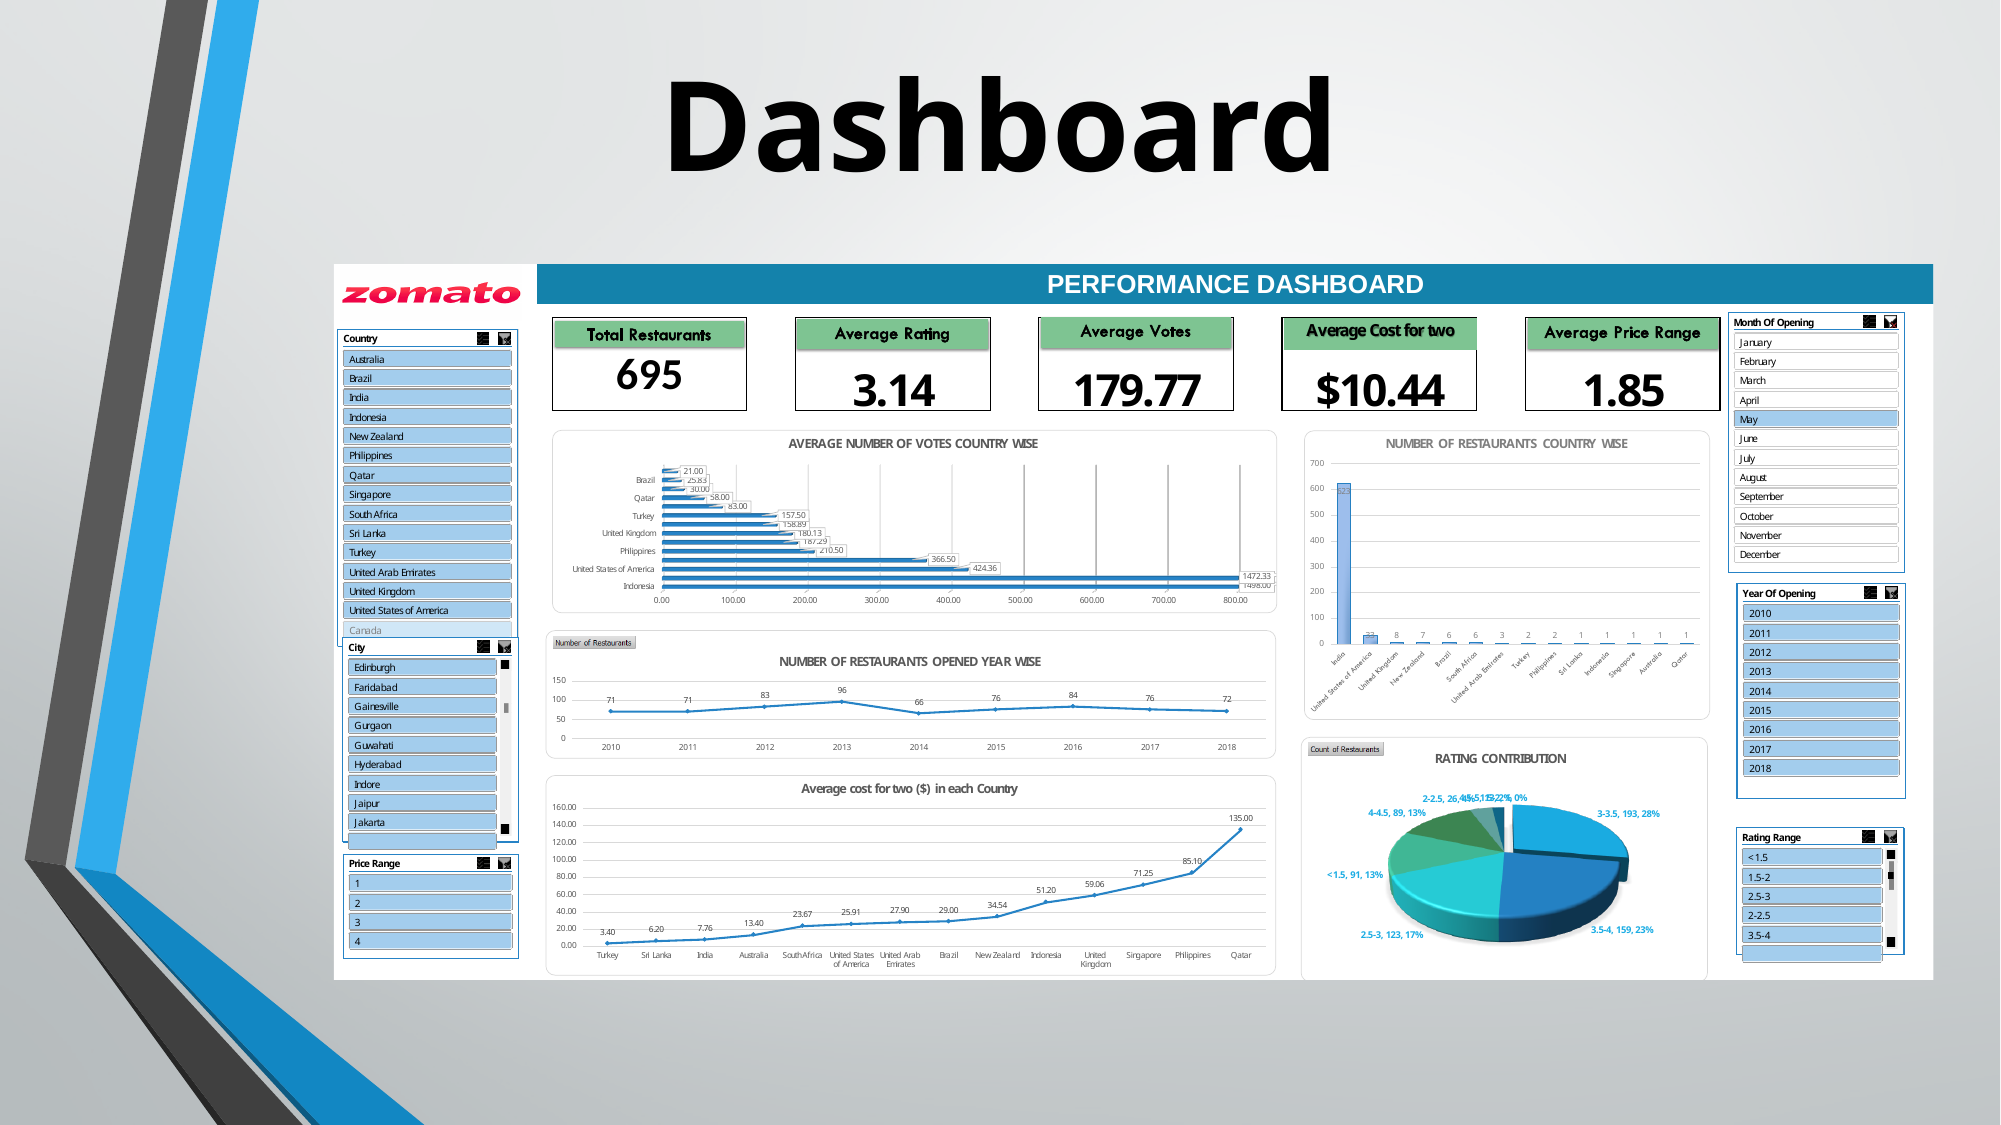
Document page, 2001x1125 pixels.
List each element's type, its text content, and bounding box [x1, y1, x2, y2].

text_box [333, 263, 1935, 981]
title Dashboard [137, 12, 1863, 230]
